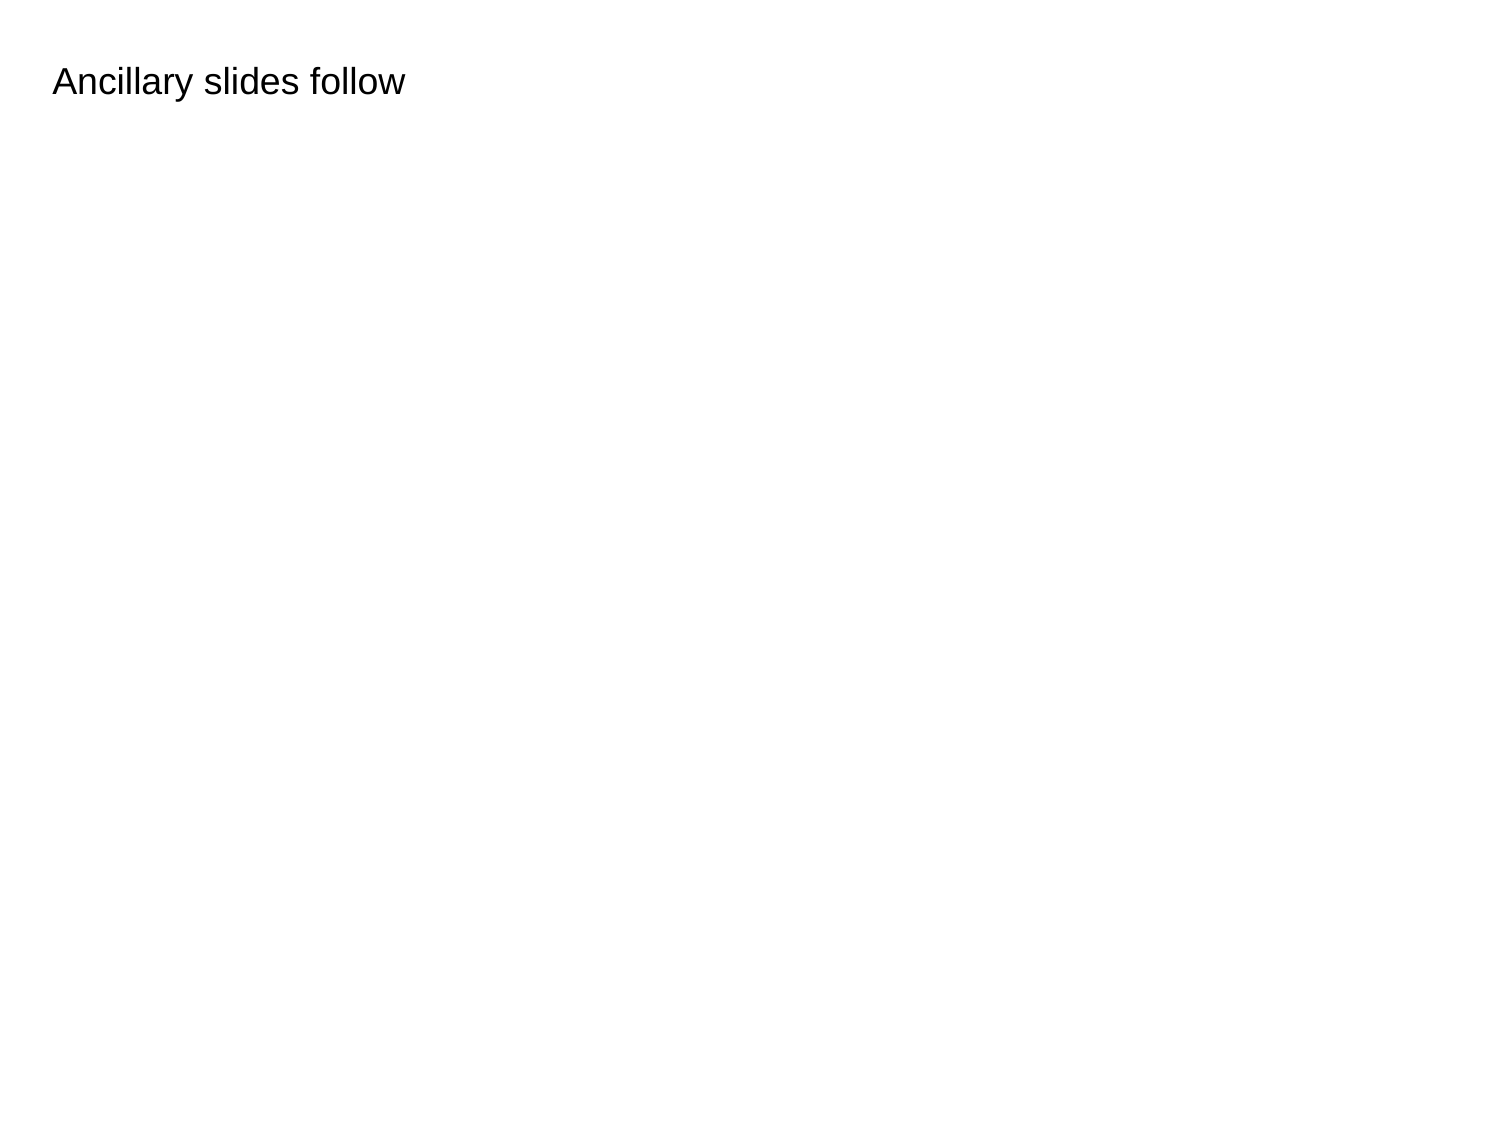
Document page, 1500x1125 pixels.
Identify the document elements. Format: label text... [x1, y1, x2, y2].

text_box Ancillary slides follow [37, 49, 1463, 110]
